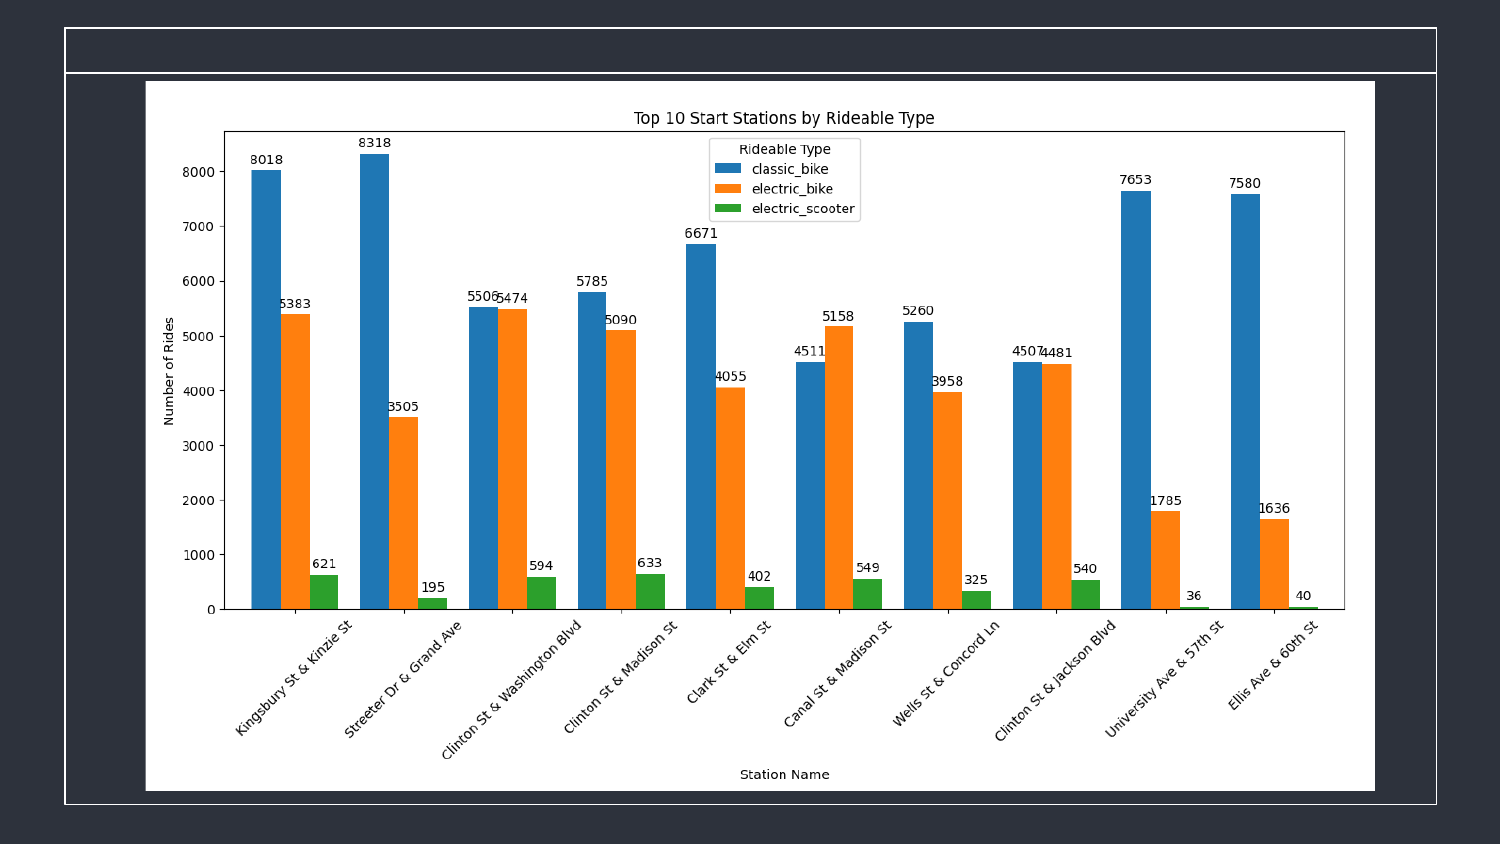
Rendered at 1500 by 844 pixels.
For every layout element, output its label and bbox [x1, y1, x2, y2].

picture [145, 81, 1376, 791]
